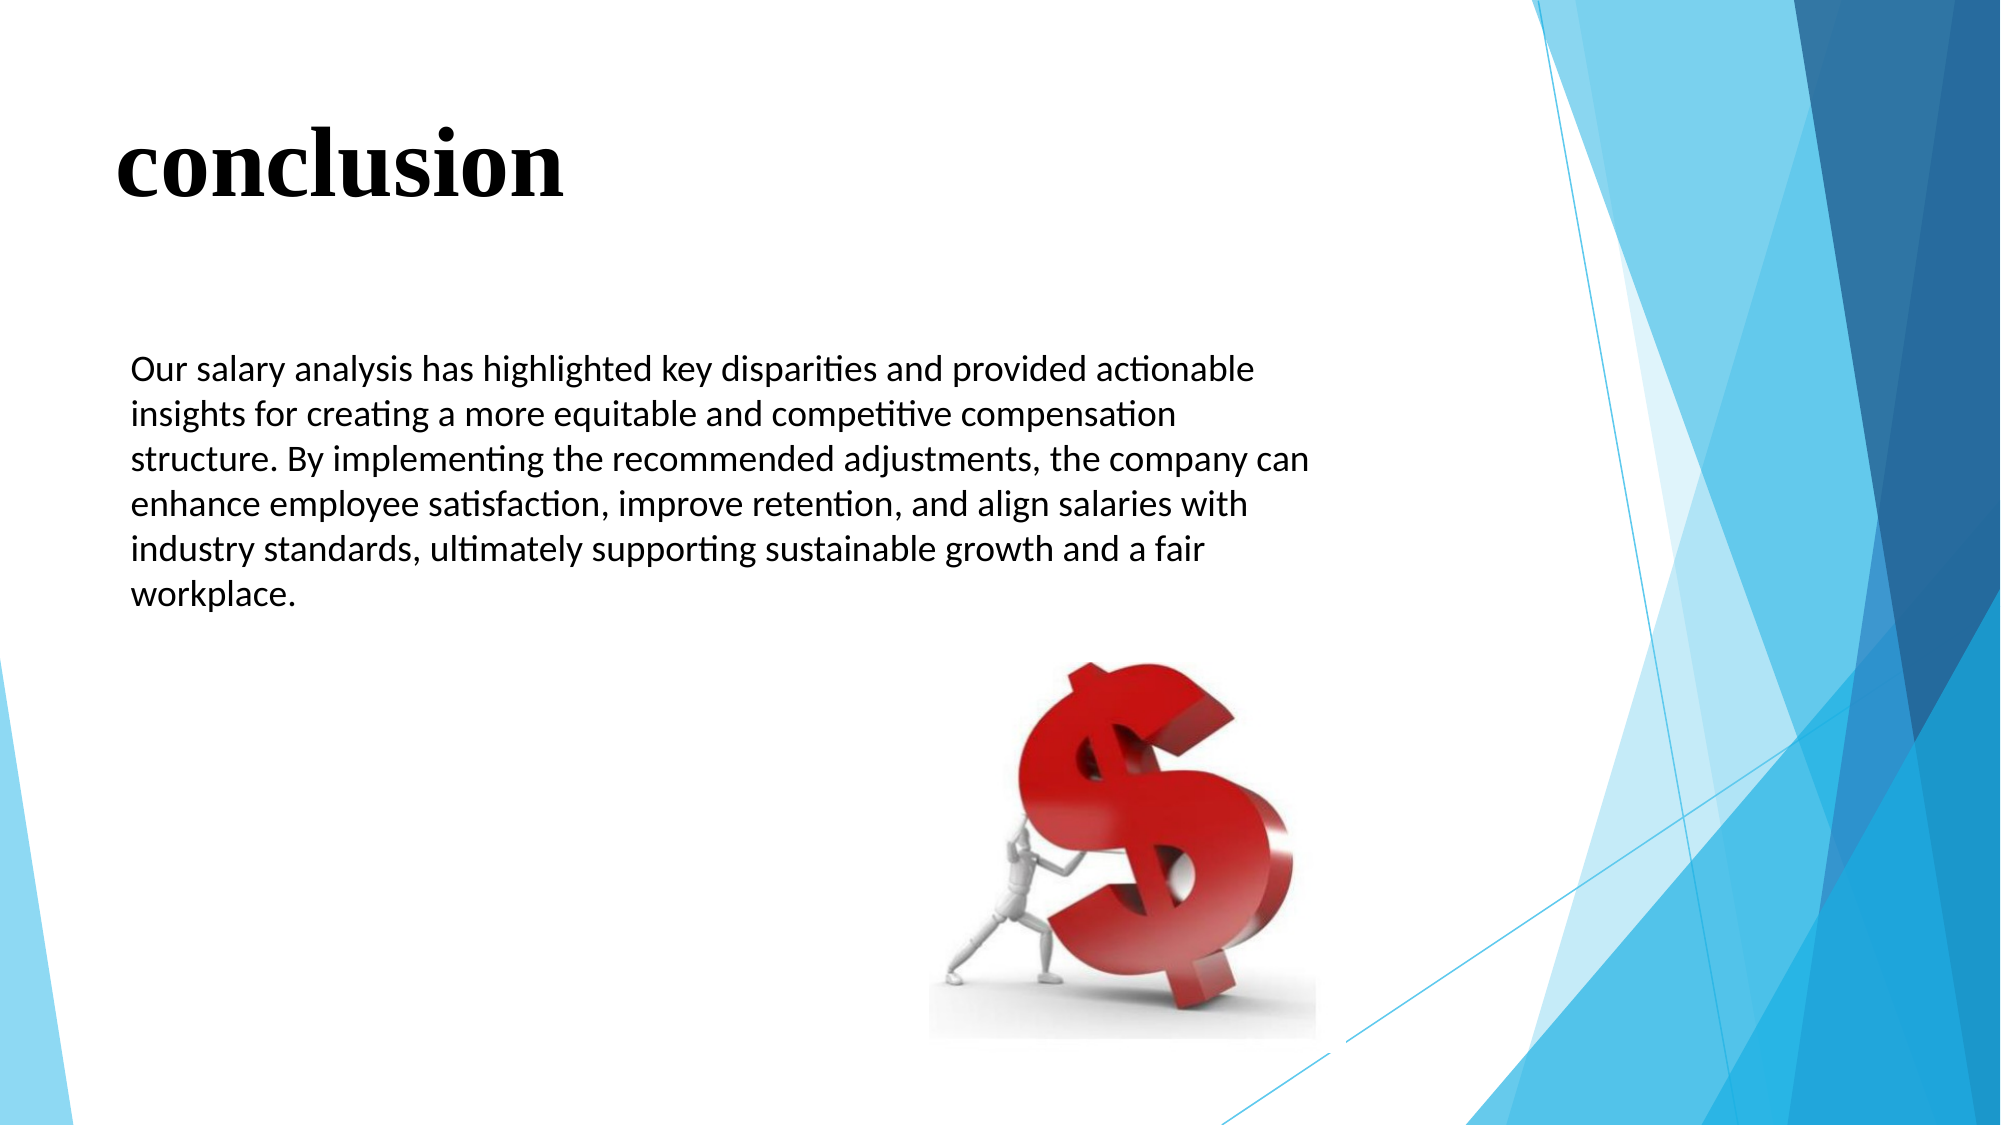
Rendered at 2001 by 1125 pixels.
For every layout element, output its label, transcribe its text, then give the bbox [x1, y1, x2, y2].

picture [929, 661, 1346, 1053]
text_box Our salary analysis has highlighted key disparities and provided actionable insights for creating a more equitable and competitive compensation structure. By implementing the recommended adjustments, the company can enhance employee satisfaction, improve retention, and align salaries with industry standards, ultimately supporting sustainable growth and a fair workplace. [115, 336, 1338, 622]
title conclusion [115, 96, 1869, 221]
